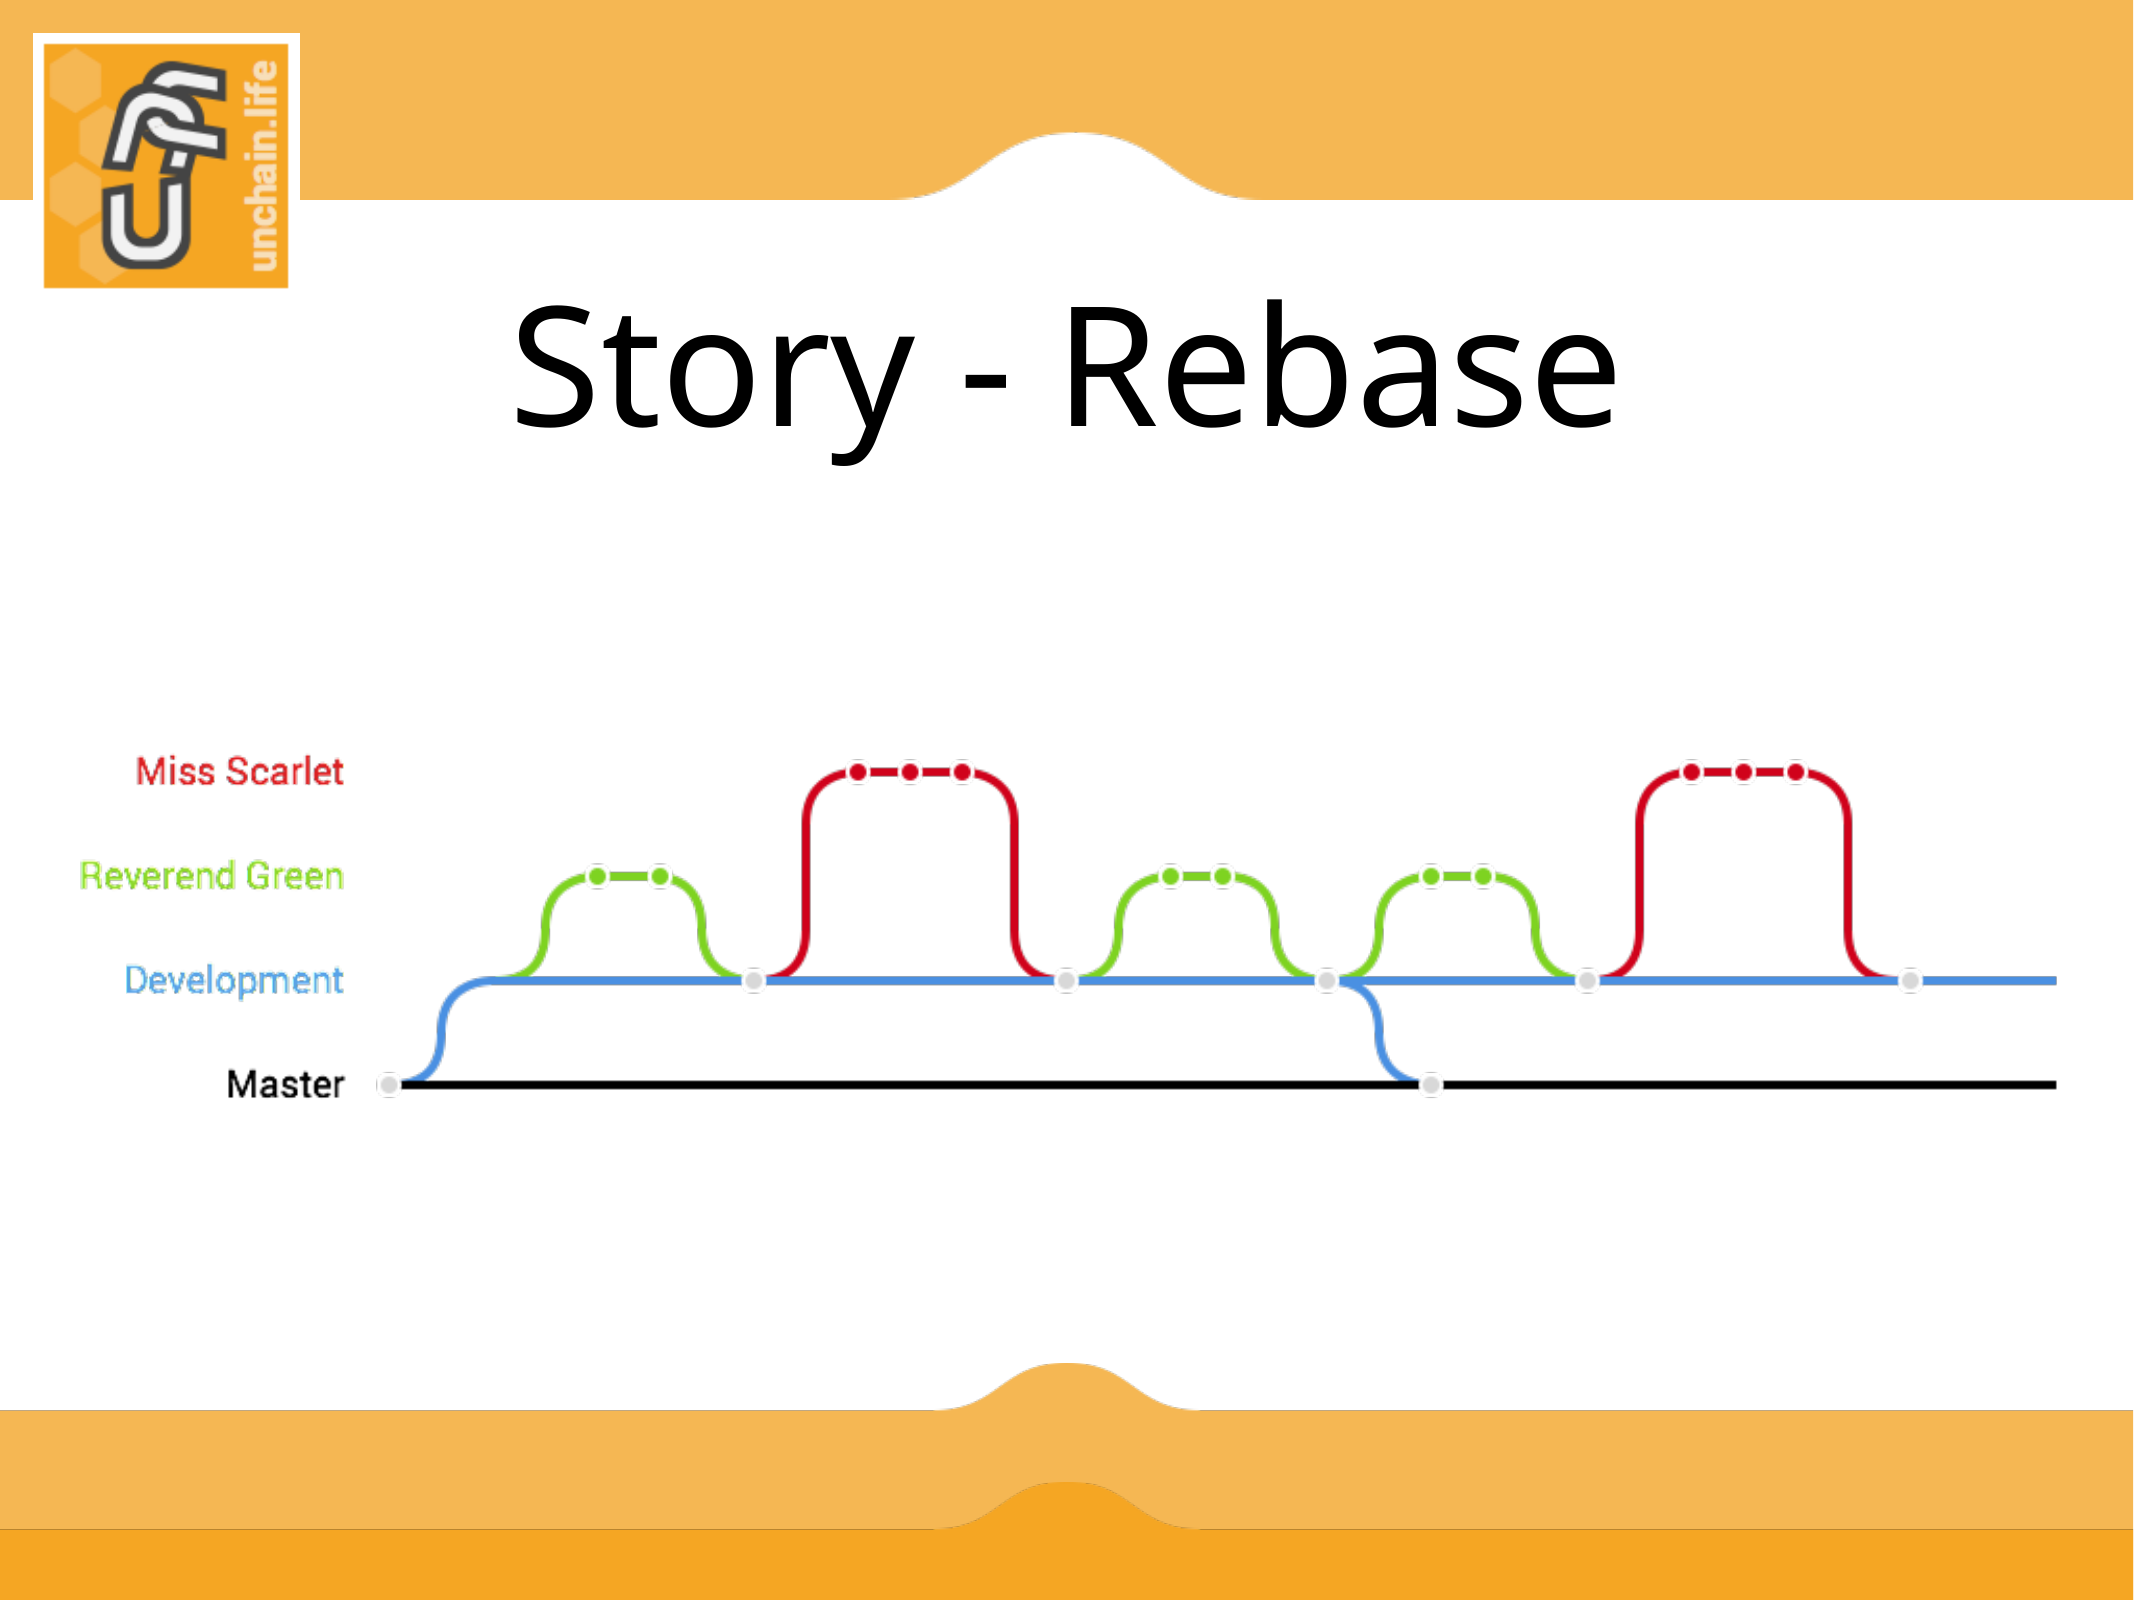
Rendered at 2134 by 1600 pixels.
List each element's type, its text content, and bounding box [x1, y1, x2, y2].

picture [0, 0, 2134, 301]
title Story - Rebase [232, 250, 1901, 469]
picture [0, 1363, 2134, 1600]
picture [0, 660, 2134, 1194]
